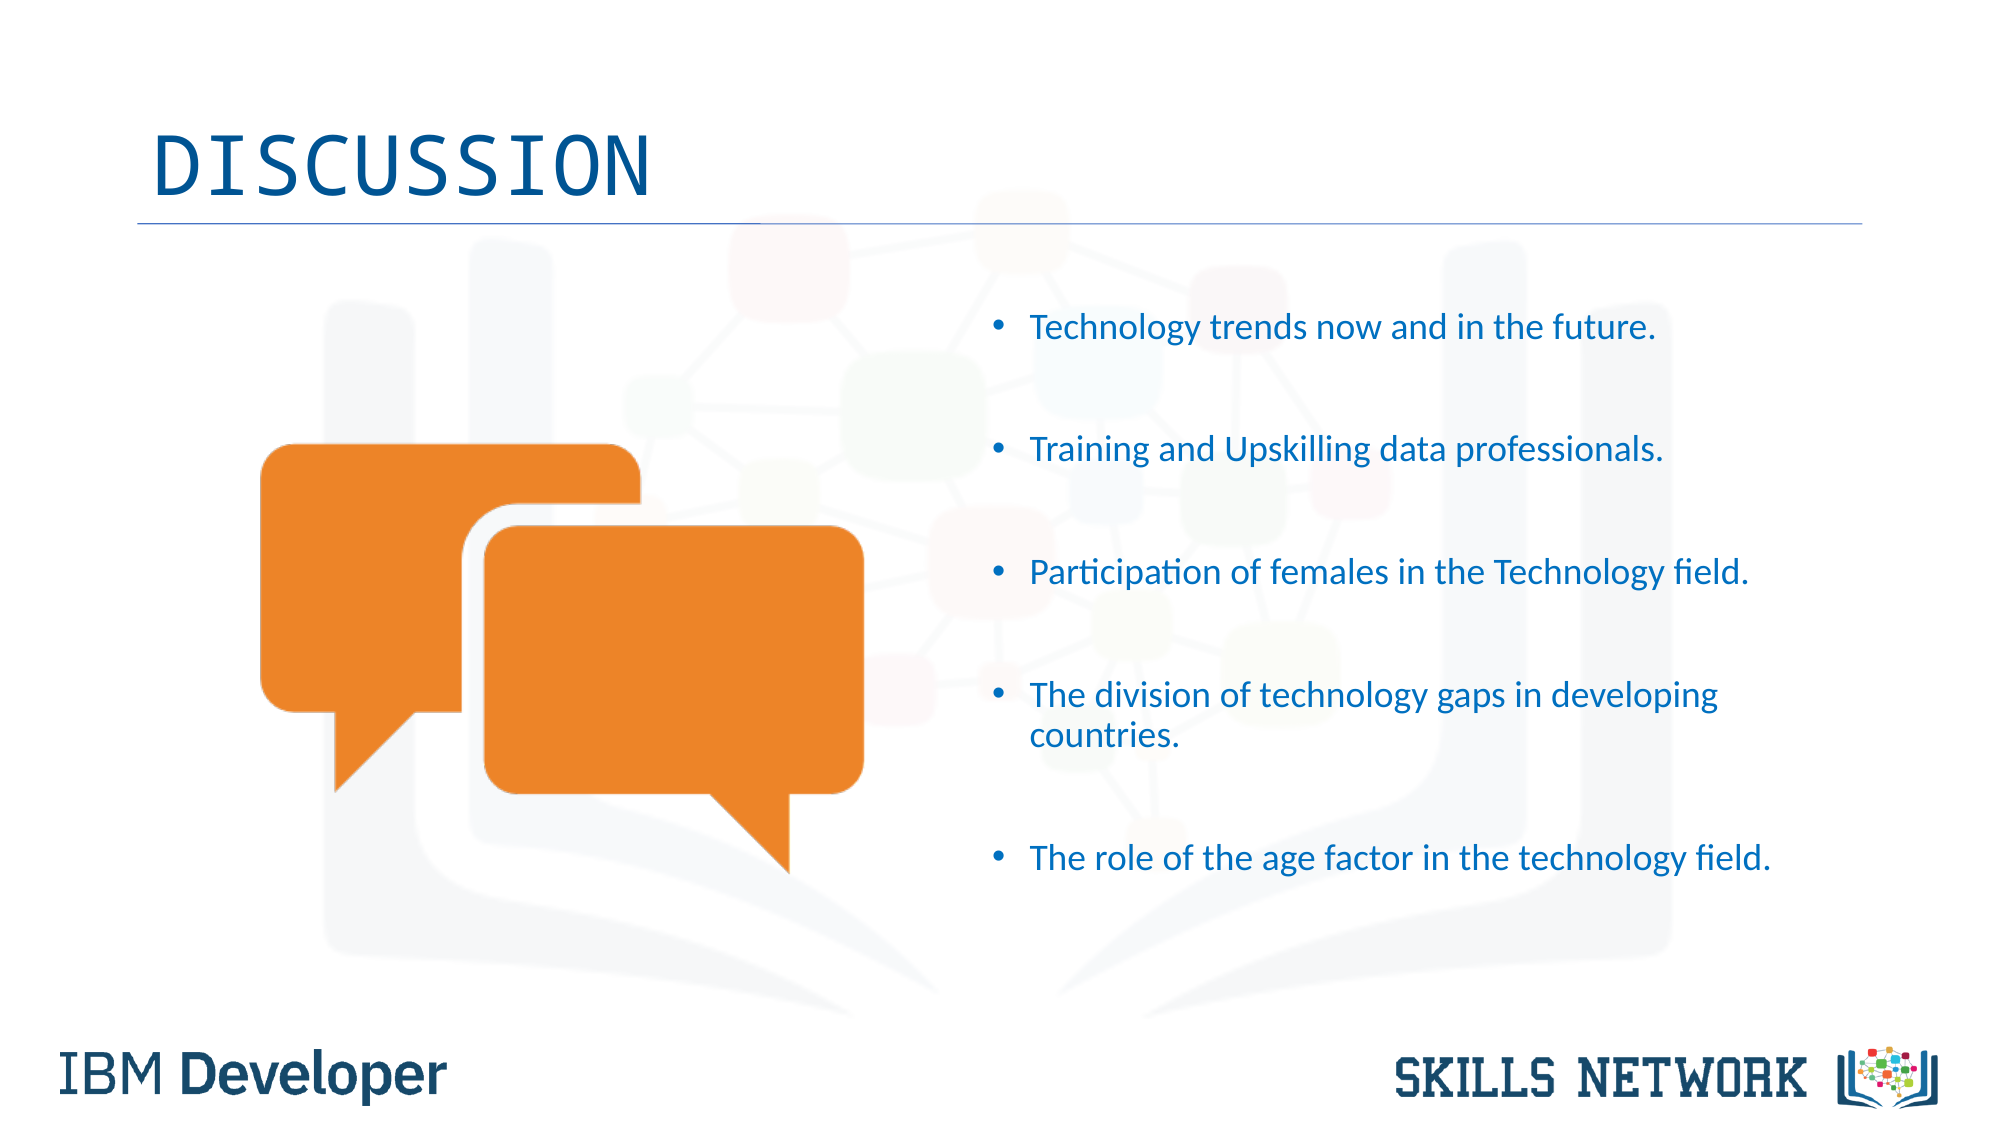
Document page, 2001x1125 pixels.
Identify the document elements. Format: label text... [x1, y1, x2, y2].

title DISCUSSION [137, 59, 1863, 278]
list Technology trends now and in the future. Training and Upskilling data professionals. Participation of females in the Technology field. The division of technology gaps in developing countries. The role of the age factor in the technology field. [977, 299, 1863, 1014]
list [205, 299, 920, 1014]
picture [55, 1045, 459, 1108]
picture [1390, 1045, 1945, 1111]
